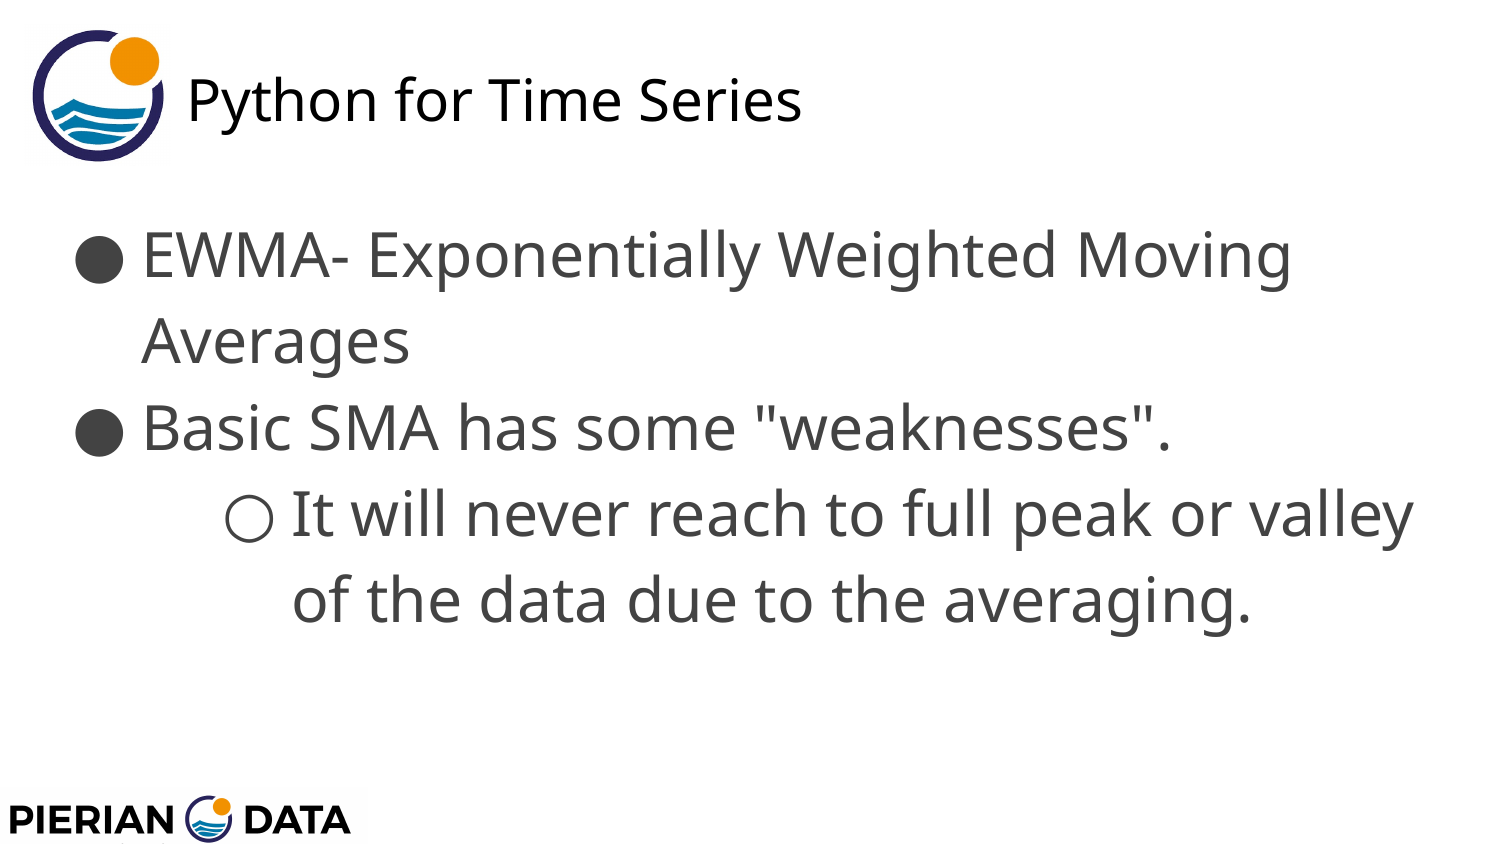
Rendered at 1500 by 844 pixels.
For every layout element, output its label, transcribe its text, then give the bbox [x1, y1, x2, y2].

list EWMA- Exponentially Weighted Moving Averages Basic SMA has some "weaknesses". It will never reach to full peak or valley of the data due to the averaging. [51, 189, 1449, 750]
picture [0, 787, 368, 844]
picture [24, 24, 172, 167]
title Python for Time Series [176, 48, 1449, 143]
